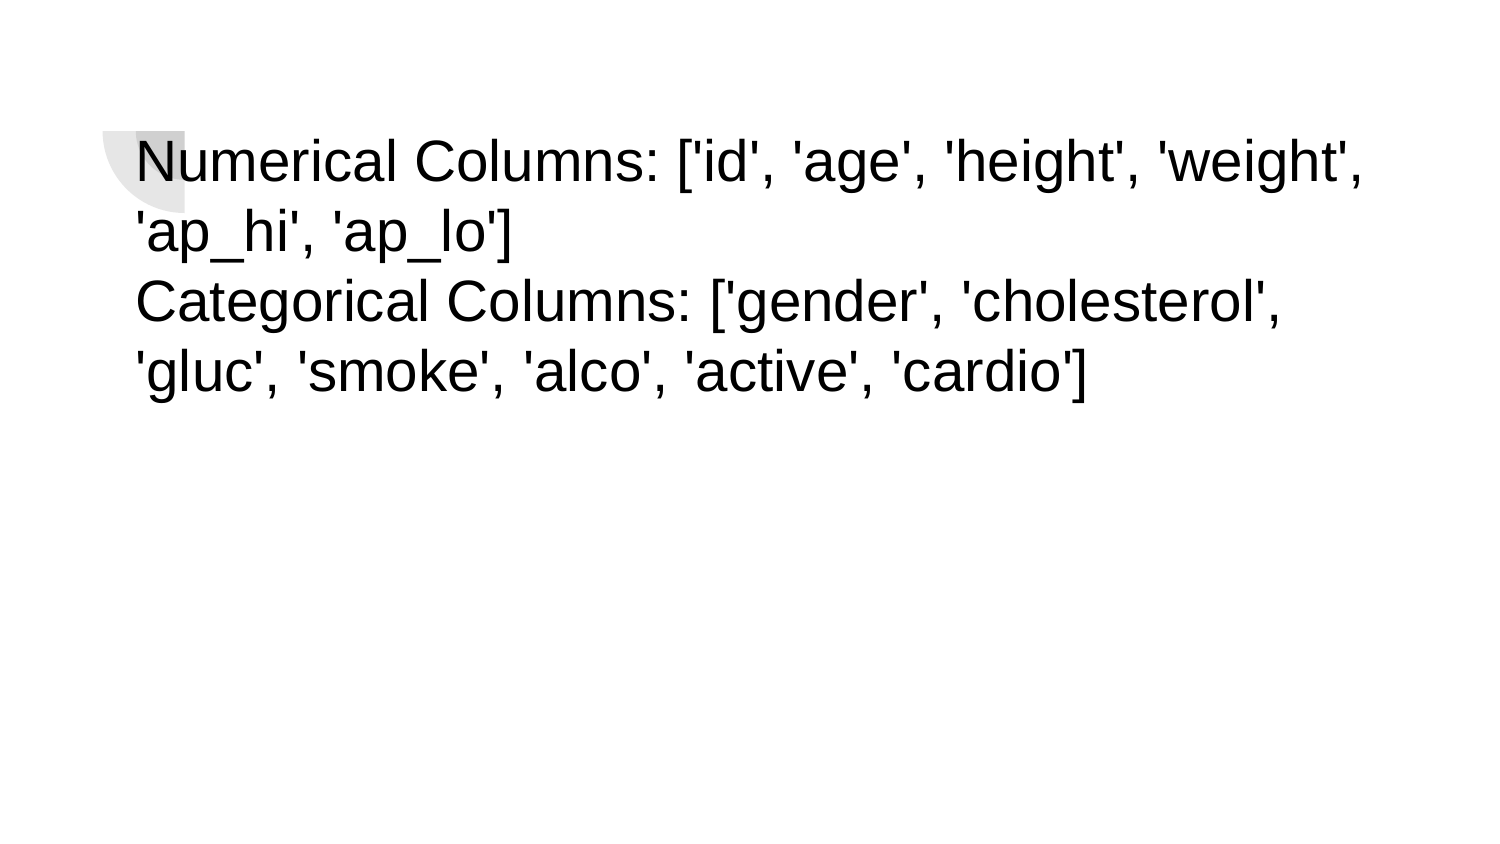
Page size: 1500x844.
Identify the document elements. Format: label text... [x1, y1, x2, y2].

text_box Numerical Columns: ['id', 'age', 'height', 'weight', 'ap_hi', 'ap_lo'] Categorical Columns: ['gender', 'cholesterol', 'gluc', 'smoke', 'alco', 'active', 'cardio'] [120, 108, 1418, 419]
